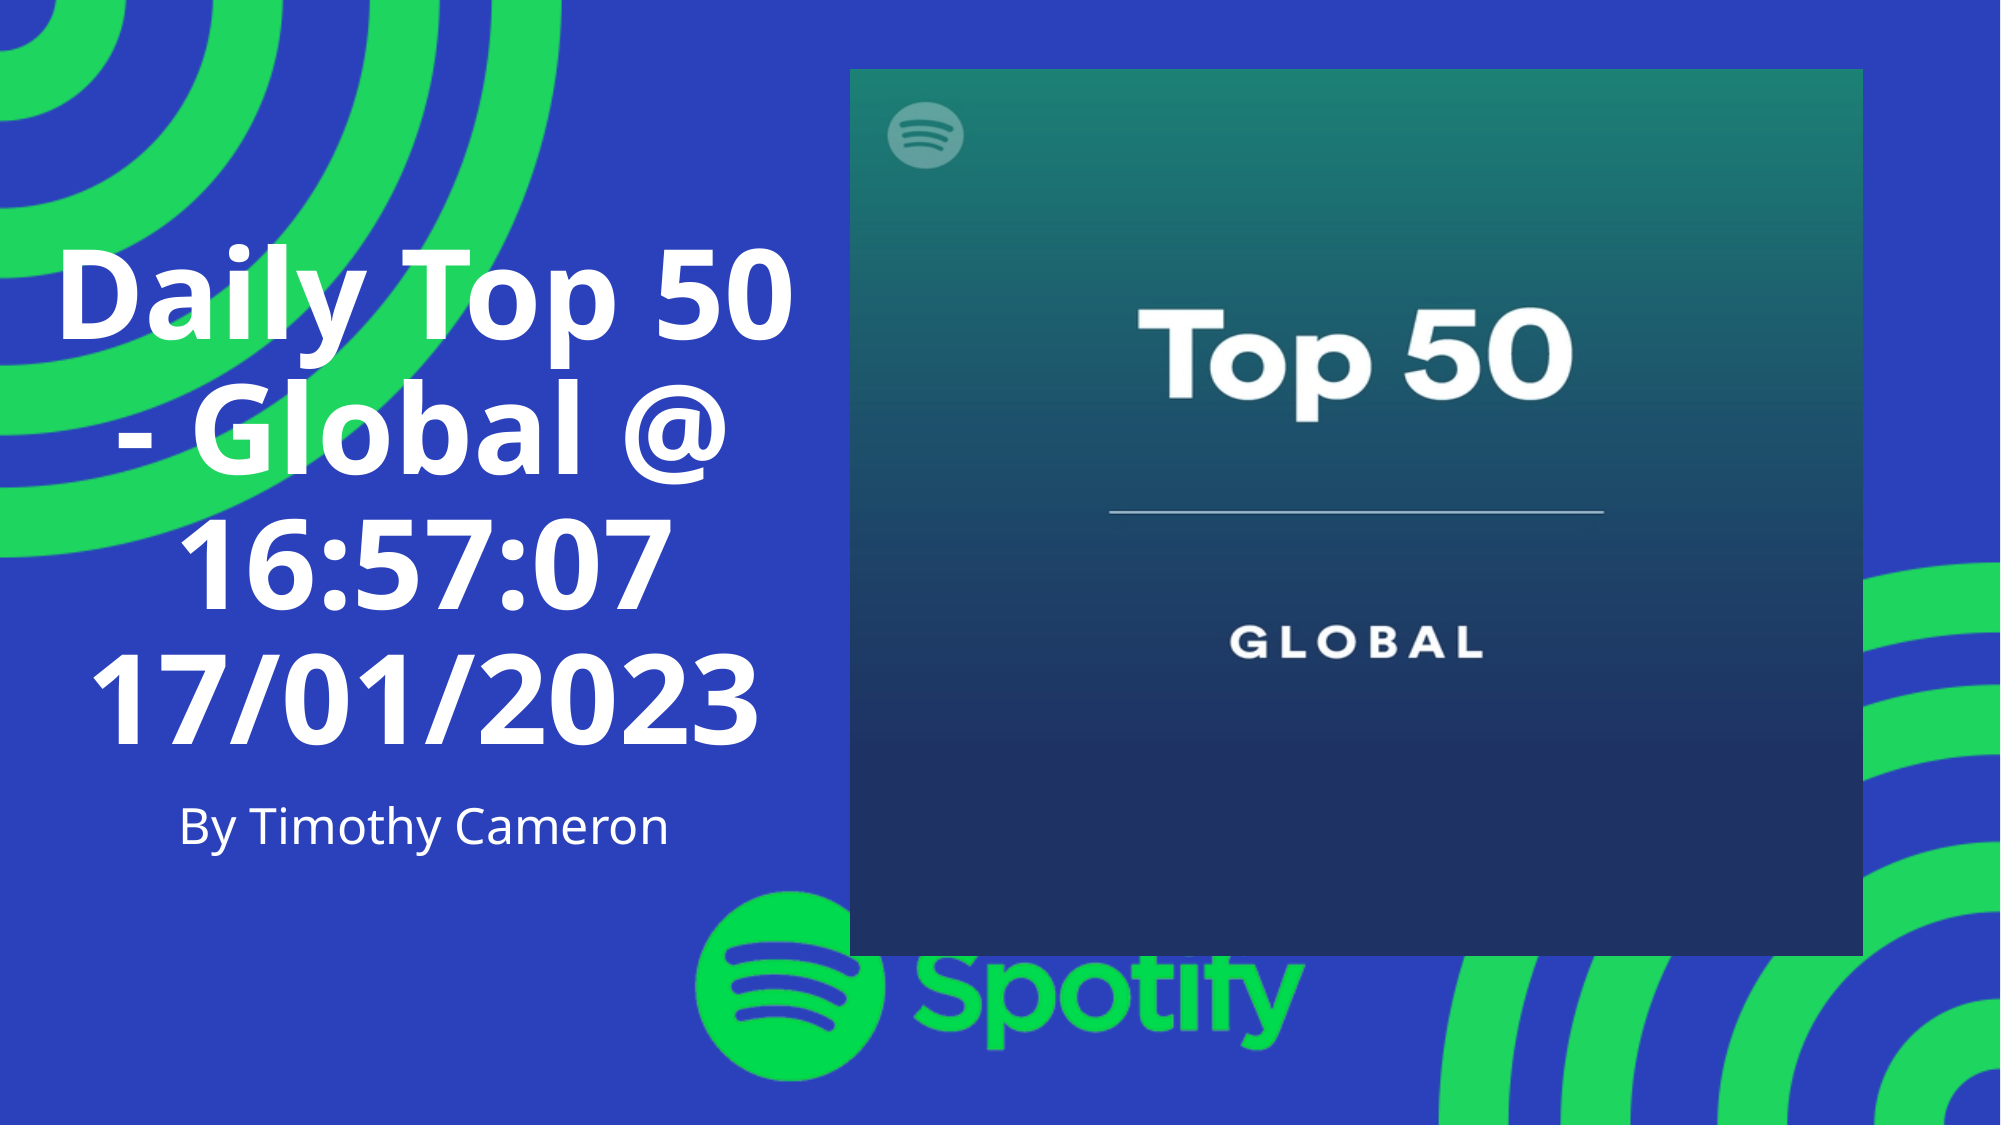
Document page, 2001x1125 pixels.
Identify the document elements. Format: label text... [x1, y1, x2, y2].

title Daily Top 50 - Global @ 16:57:07 17/01/2023 [23, 387, 825, 779]
picture [0, 0, 2001, 1125]
subtitle By Timothy Cameron [23, 793, 825, 1066]
